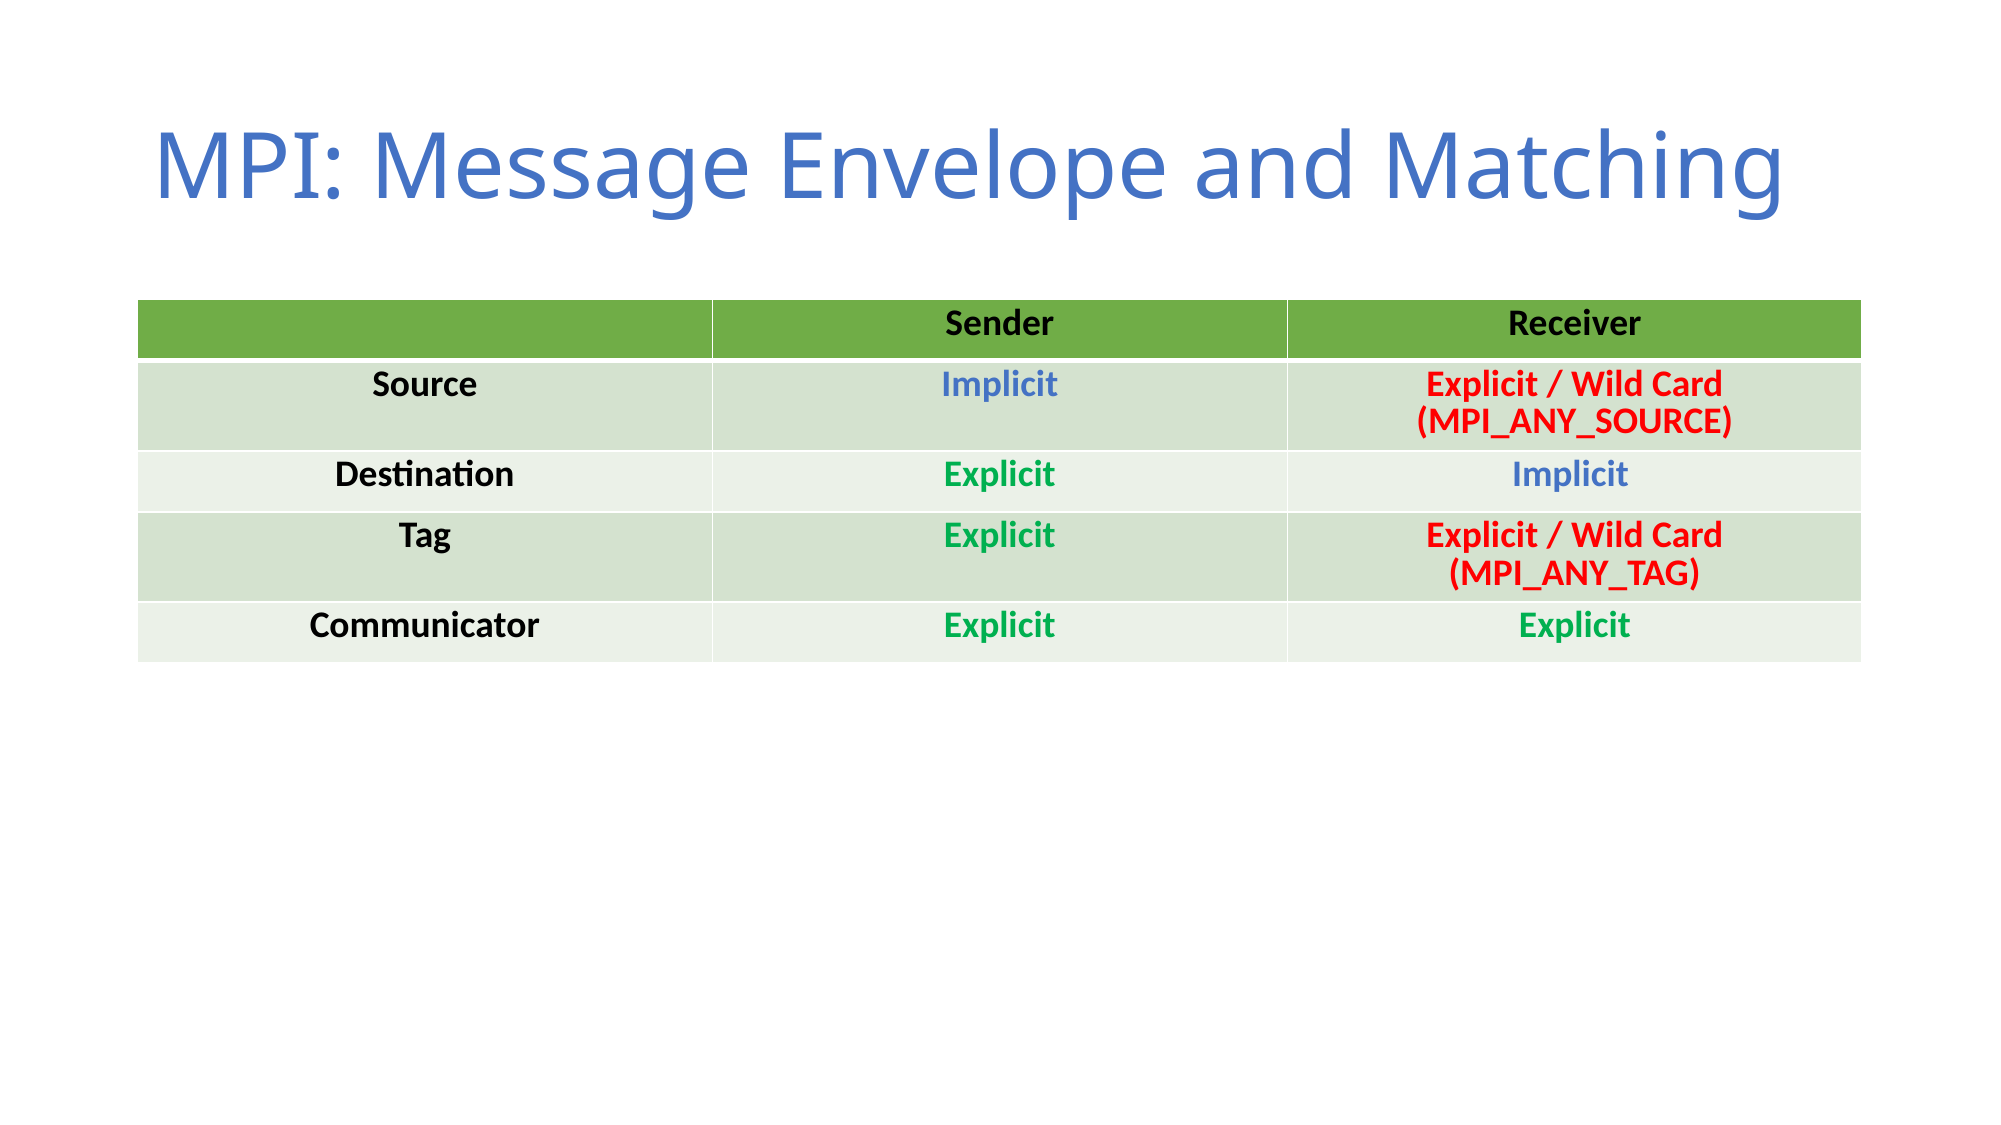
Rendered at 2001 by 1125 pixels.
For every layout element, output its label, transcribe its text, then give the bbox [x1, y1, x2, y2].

table_cell Communicator [138, 603, 712, 662]
table_header Sender [713, 300, 1287, 358]
table_header Receiver [1288, 300, 1861, 358]
table_cell Explicit [713, 452, 1287, 511]
table_cell Explicit [713, 603, 1287, 662]
table_cell Destination [138, 452, 712, 511]
table_cell Implicit [713, 363, 1287, 450]
table_cell Explicit [713, 513, 1287, 601]
table_cell Source [138, 363, 712, 450]
table_cell Explicit / Wild Card (MPI_ANY_SOURCE) [1288, 363, 1861, 450]
table_header [138, 300, 712, 358]
title MPI: Message Envelope and Matching [137, 59, 1863, 278]
table_cell Explicit [1288, 603, 1861, 662]
table_cell Implicit [1288, 452, 1861, 511]
table_cell Tag [138, 513, 712, 601]
table_cell Explicit / Wild Card (MPI_ANY_TAG) [1288, 513, 1861, 601]
